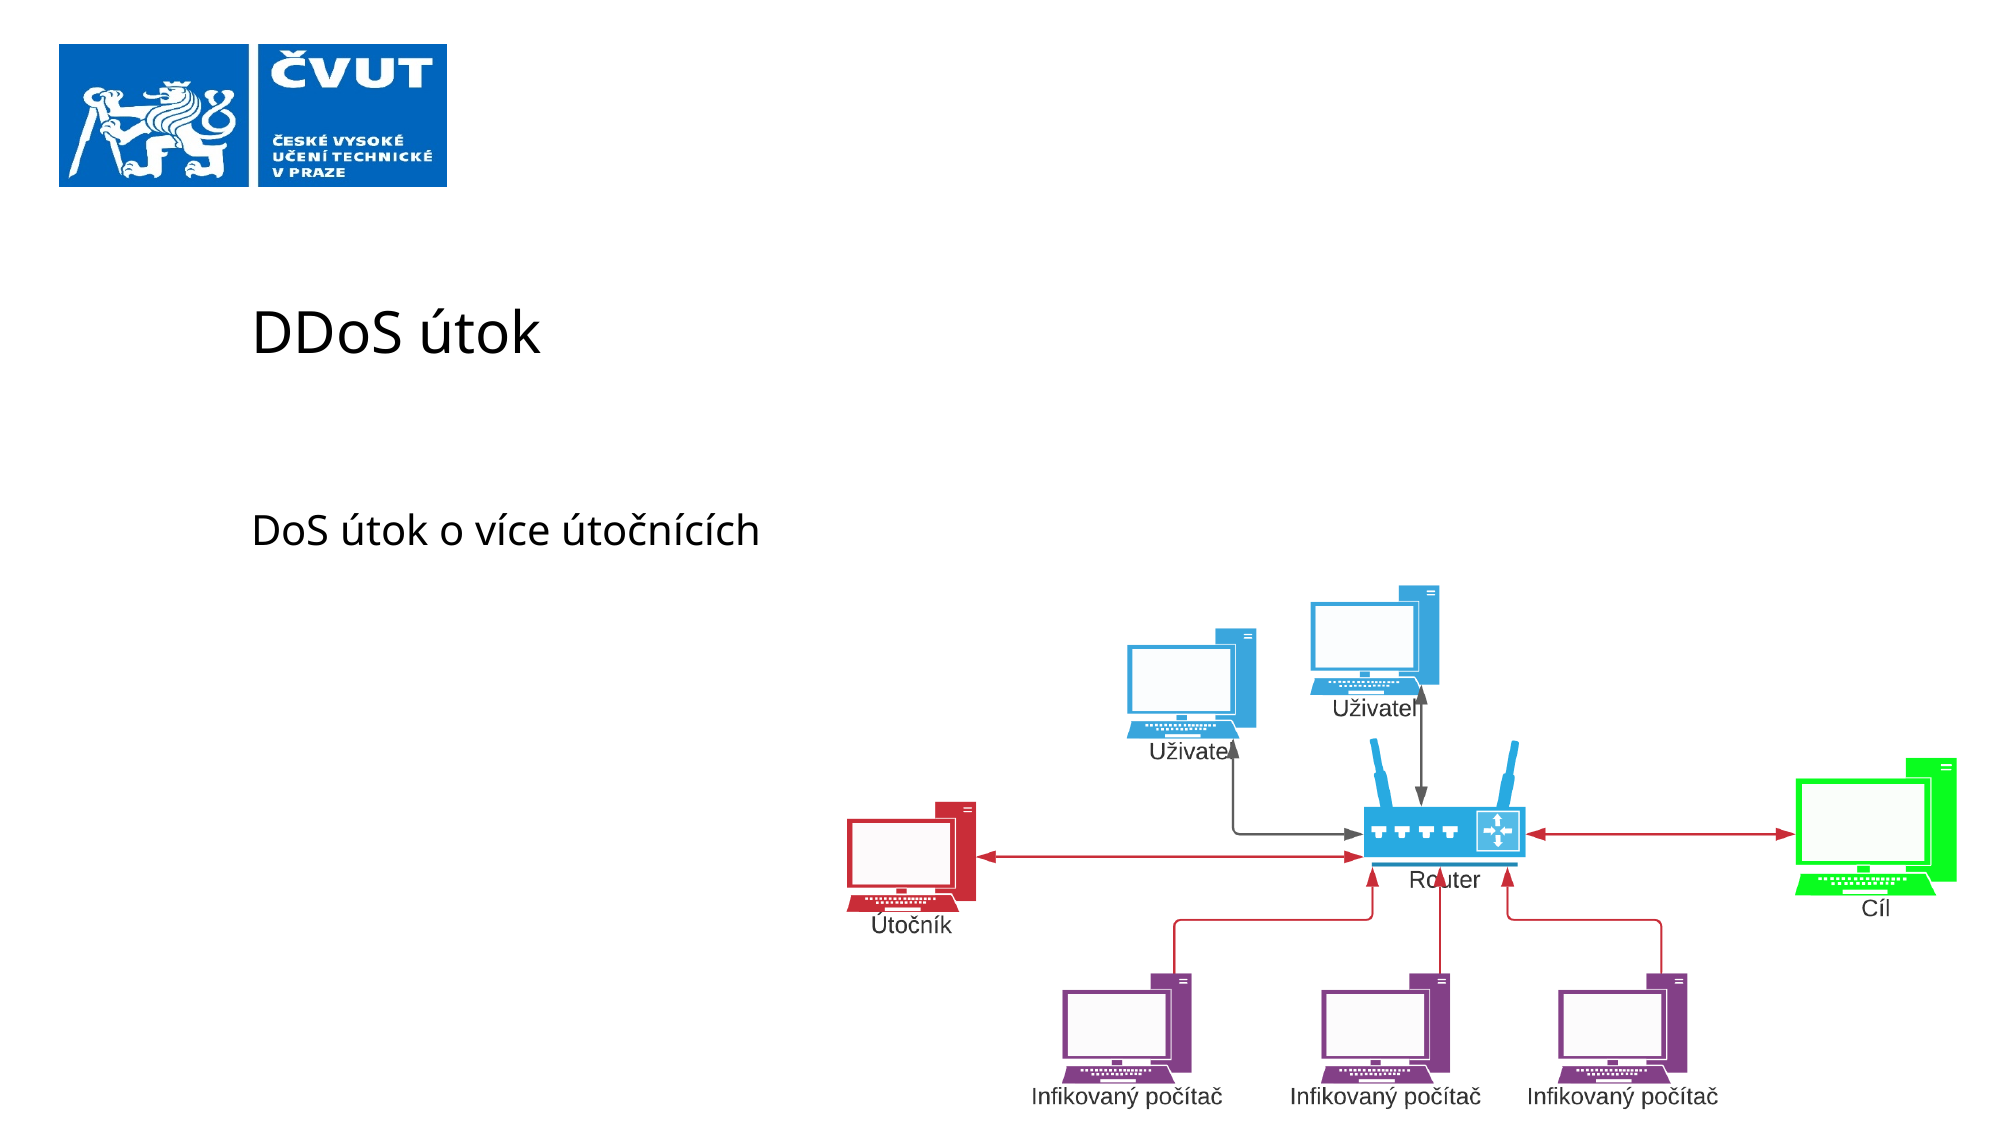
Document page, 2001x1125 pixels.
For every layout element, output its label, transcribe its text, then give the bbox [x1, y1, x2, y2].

picture [771, 542, 2000, 1125]
picture [59, 44, 447, 187]
title DDoS útok [236, 295, 1941, 474]
list DoS útok o více útočnících [236, 501, 1941, 1081]
